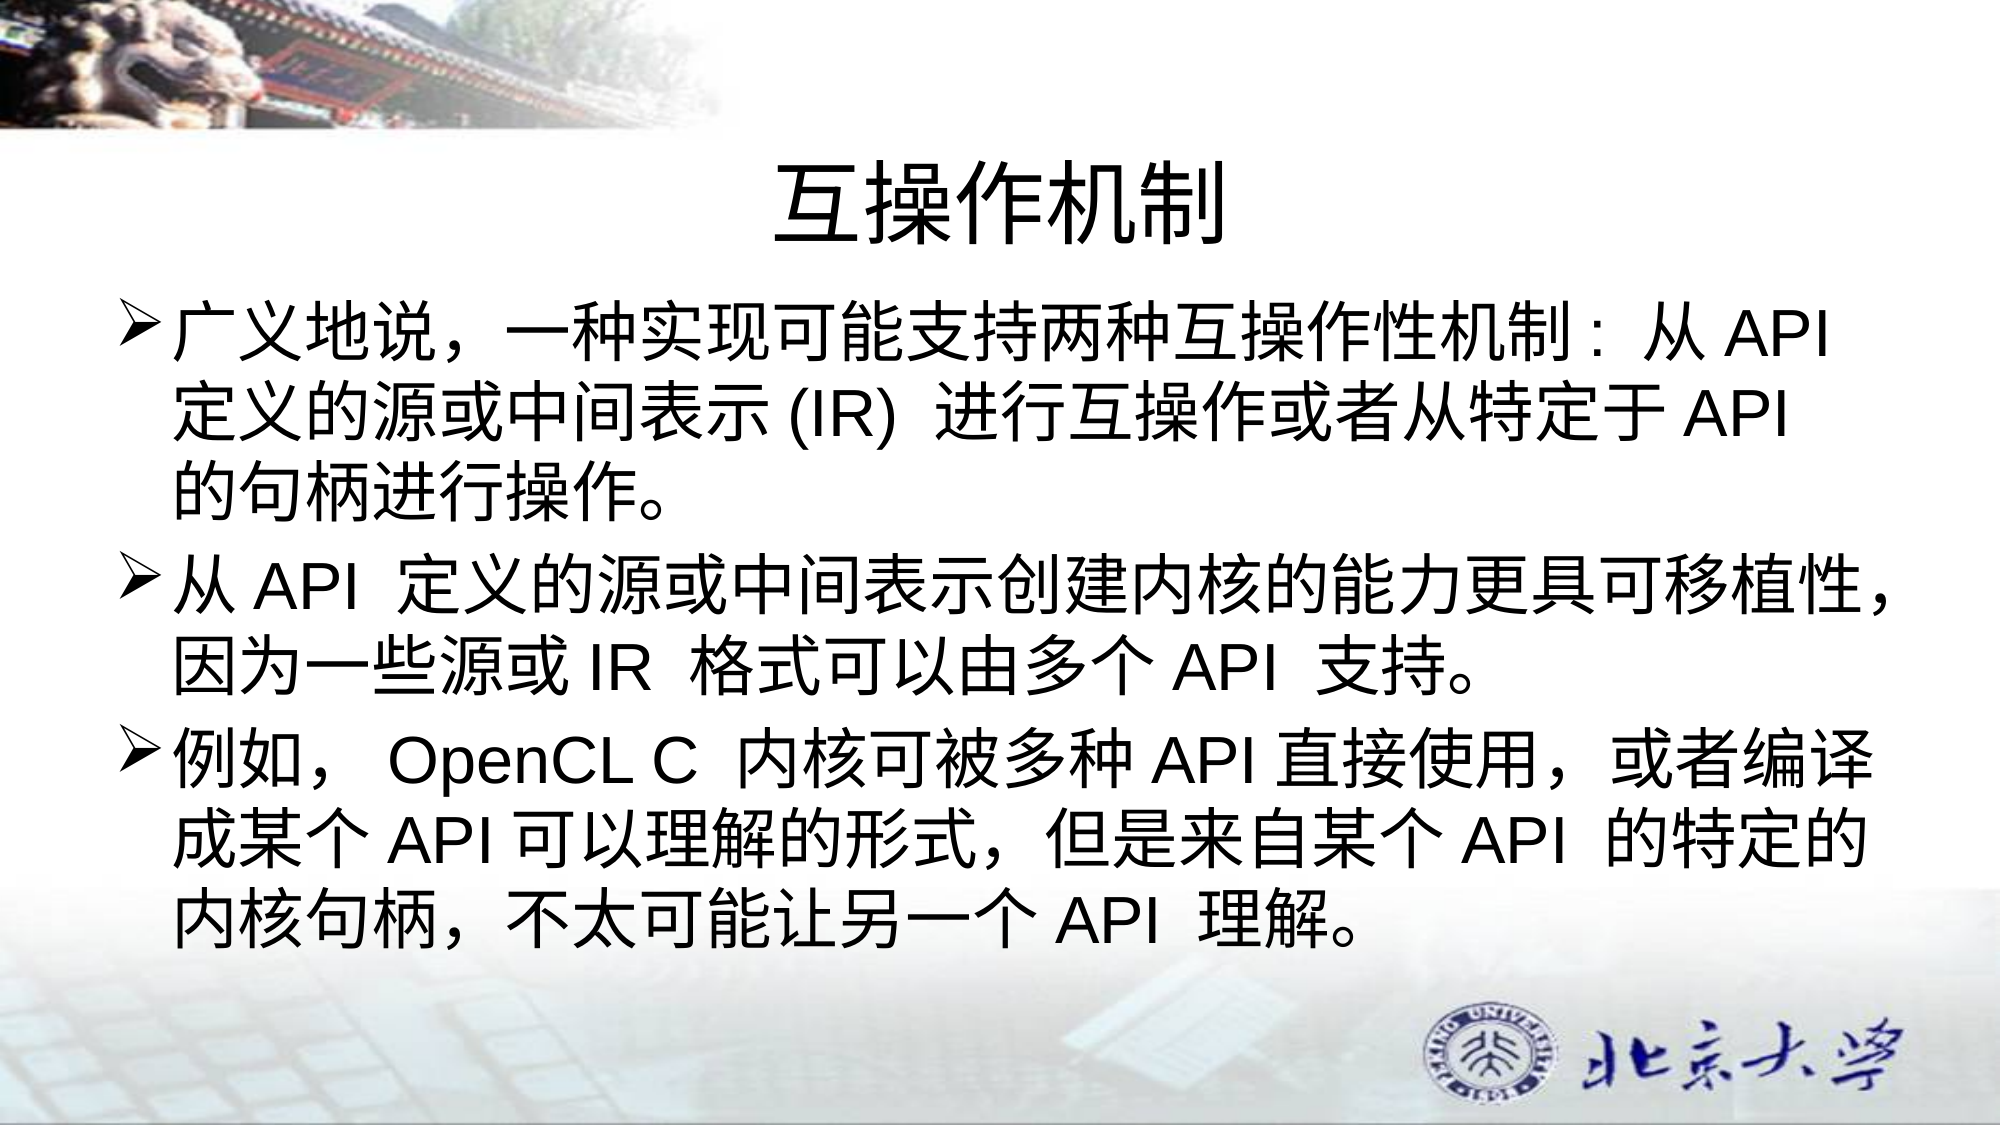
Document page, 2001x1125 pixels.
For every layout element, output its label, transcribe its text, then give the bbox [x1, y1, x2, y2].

list 广义地说，一种实现可能支持两种互操作性机制: 从API 定义的源或中间表示(IR) 进行互操作或者从特定于API 的句柄进行操作。 从API 定义的源或中间表示创建内核的能力更具可移植性，因为一些源或IR 格式可以由多个API 支持。 例如，OpenCL C 内核可被多种API直接使用，或者编译成某个API可以理解的形式，但是来自某个API 的特定的内核句柄，不太可能让另一个API 理解。 [99, 282, 1900, 1025]
picture [0, 0, 2000, 1125]
title 互操作机制 [99, 145, 1900, 258]
